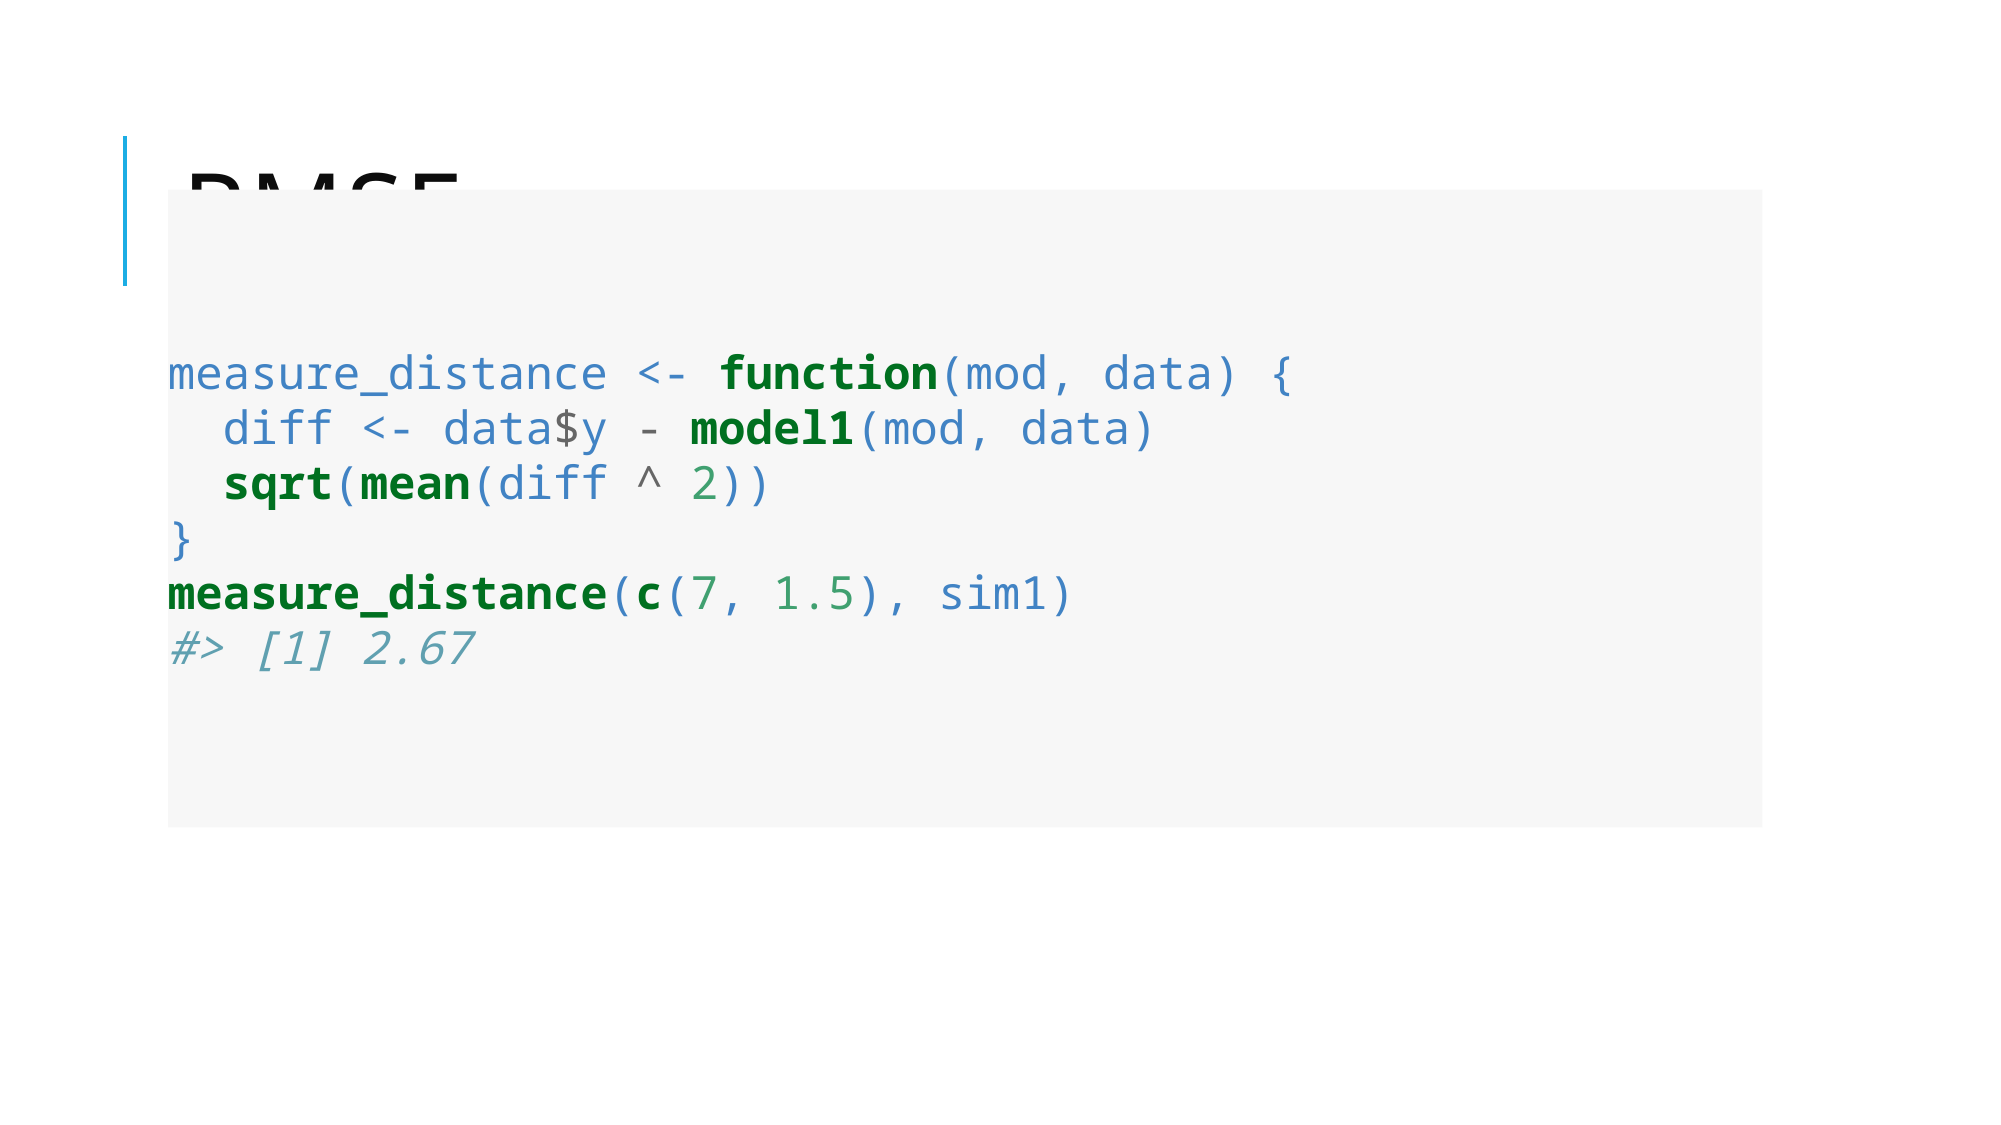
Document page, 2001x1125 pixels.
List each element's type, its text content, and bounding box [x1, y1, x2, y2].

title rmse [168, 96, 1763, 189]
list measure_distance <- function(mod, data) { diff <- data$y - model1(mod, data) sqrt(mean(diff ^ 2)) } measure_distance(c(7, 1.5), sim1) #> [1] 2.67 [168, 189, 1763, 828]
